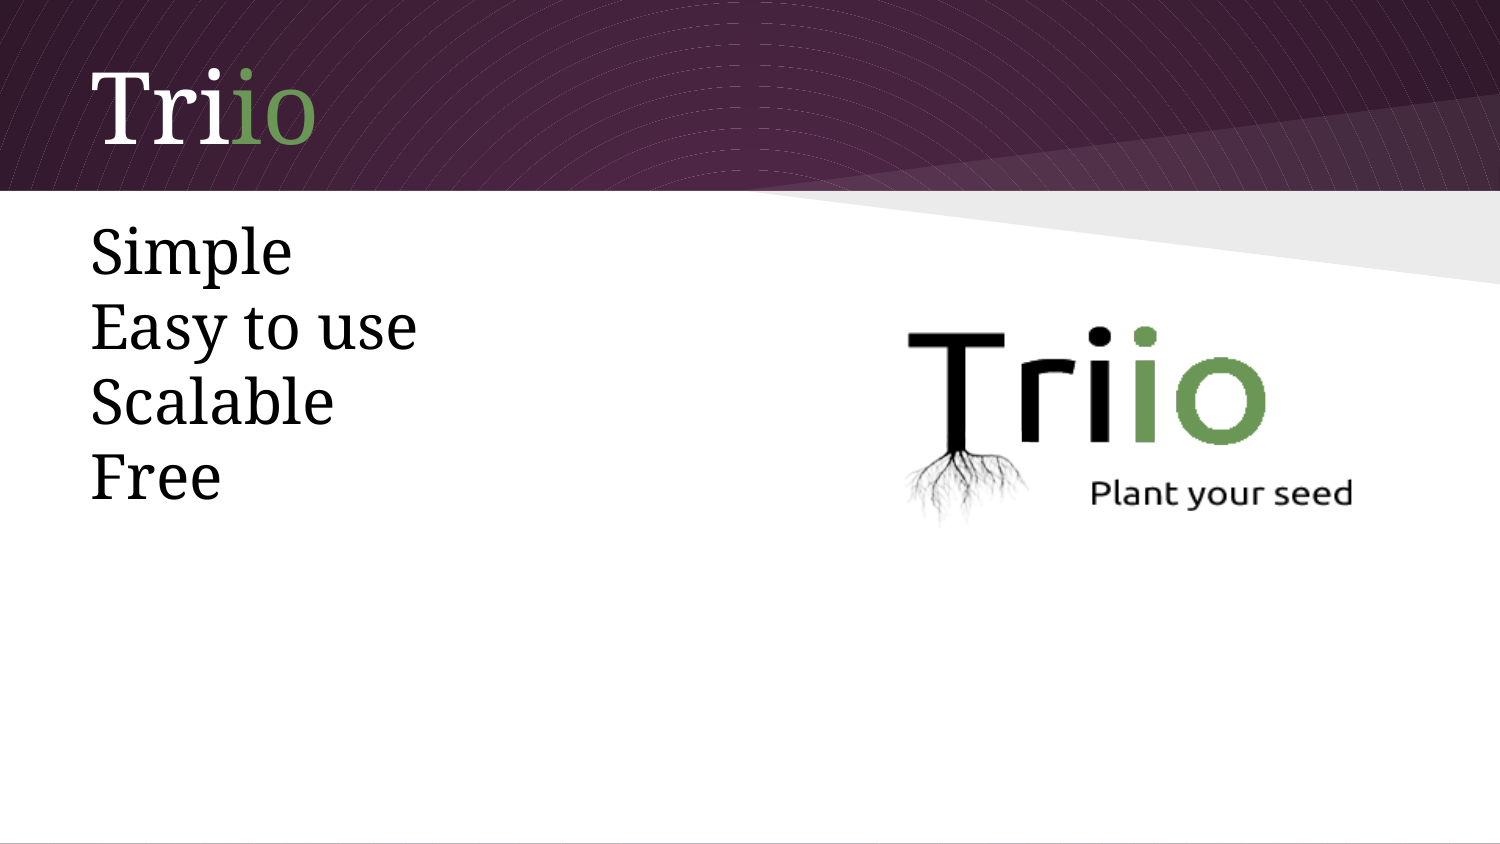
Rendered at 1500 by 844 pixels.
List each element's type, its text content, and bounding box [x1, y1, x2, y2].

title Triio [75, 33, 1425, 175]
list Simple Easy to use Scalable Free [75, 196, 731, 808]
picture [706, 187, 1489, 657]
